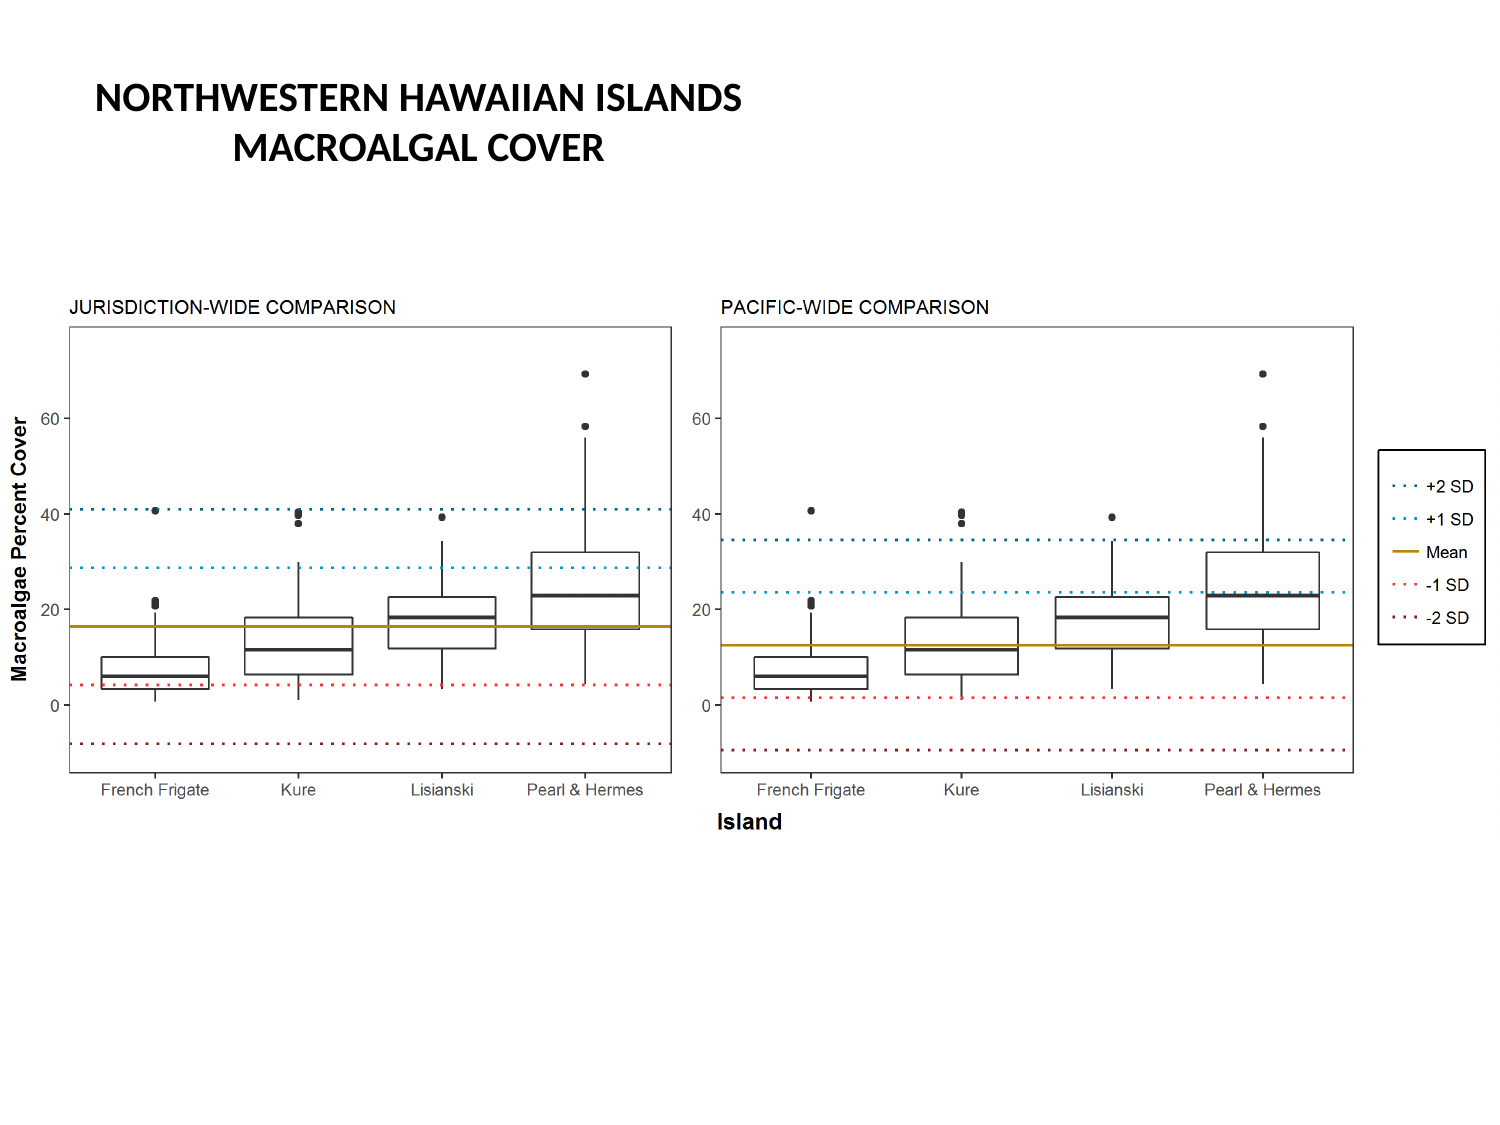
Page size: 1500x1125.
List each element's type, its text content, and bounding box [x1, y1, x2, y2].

text_box NORTHWESTERN HAWAIIAN ISLANDS MACROALGAL COVER [62, 62, 775, 213]
picture [0, 289, 1500, 836]
